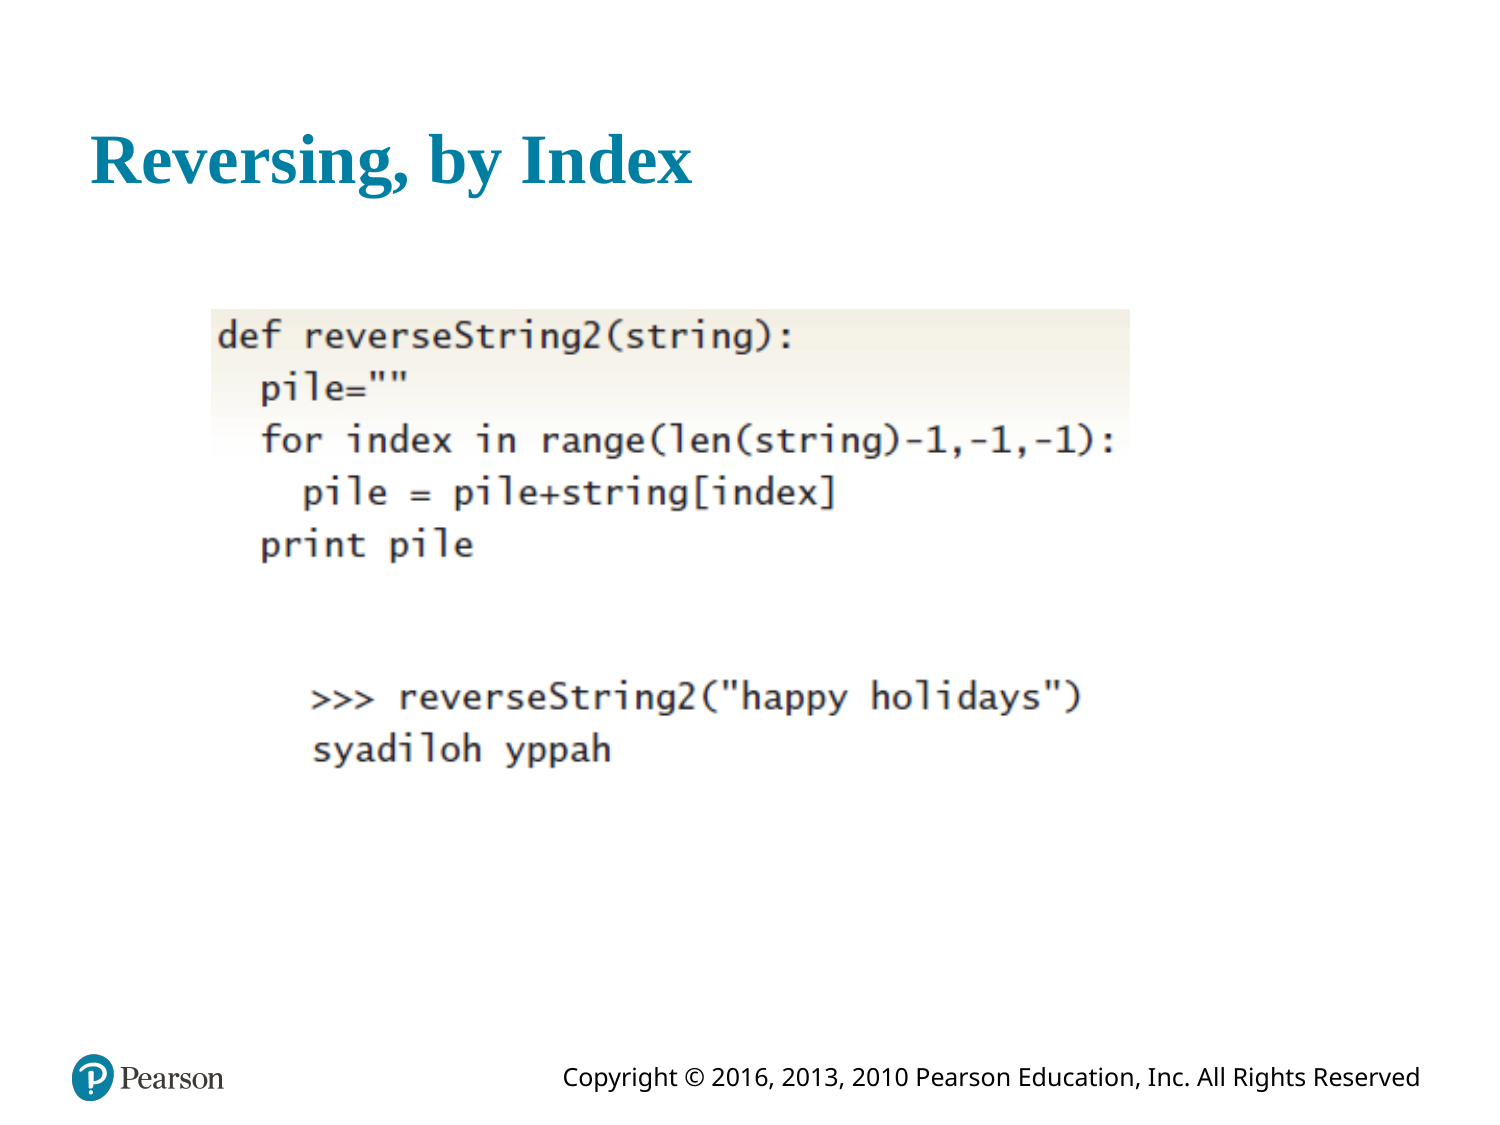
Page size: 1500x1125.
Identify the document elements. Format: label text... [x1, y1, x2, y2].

picture [98, 1054, 224, 1101]
picture [72, 1087, 83, 1101]
title Reversing, by Index [75, 0, 1425, 213]
picture [211, 308, 1131, 574]
picture [80, 1063, 106, 1088]
picture [293, 670, 1101, 782]
picture [72, 1054, 88, 1070]
